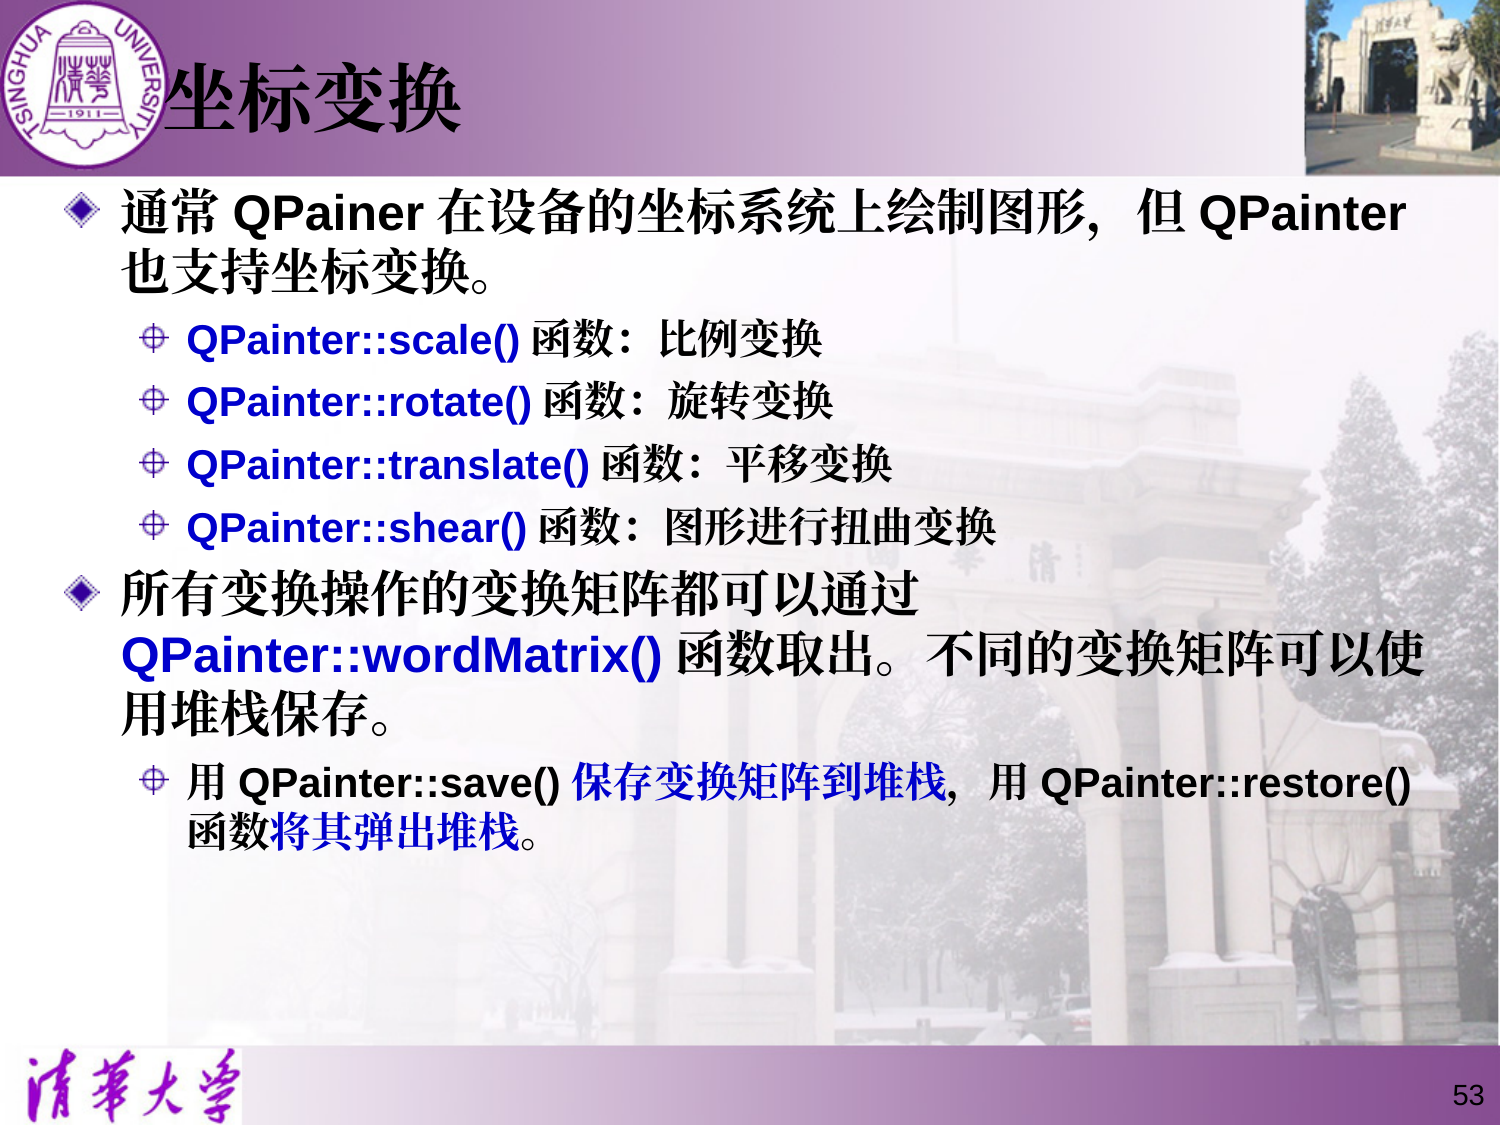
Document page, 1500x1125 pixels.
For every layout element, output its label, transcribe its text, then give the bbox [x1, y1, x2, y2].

picture [0, 0, 1500, 1125]
list 通常QPainer在设备的坐标系统上绘制图形，但QPainter也支持坐标变换。 QPainter::scale()函数：比例变换 QPainter::rotate()函数：旋转变换 QPainter::translate()函数：平移变换 QPainter::shear()函数：图形进行扭曲变换 所有变换操作的变换矩阵都可以通过QPainter::wordMatrix()函数取出。不同的变换矩阵可以使用堆栈保存。 用QPainter::save()保存变换矩阵到堆栈，用QPainter::restore()函数将其弹出堆栈。 [49, 172, 1451, 988]
slide_number 53 [1257, 1068, 1500, 1125]
title 坐标变换 [147, 30, 1022, 162]
